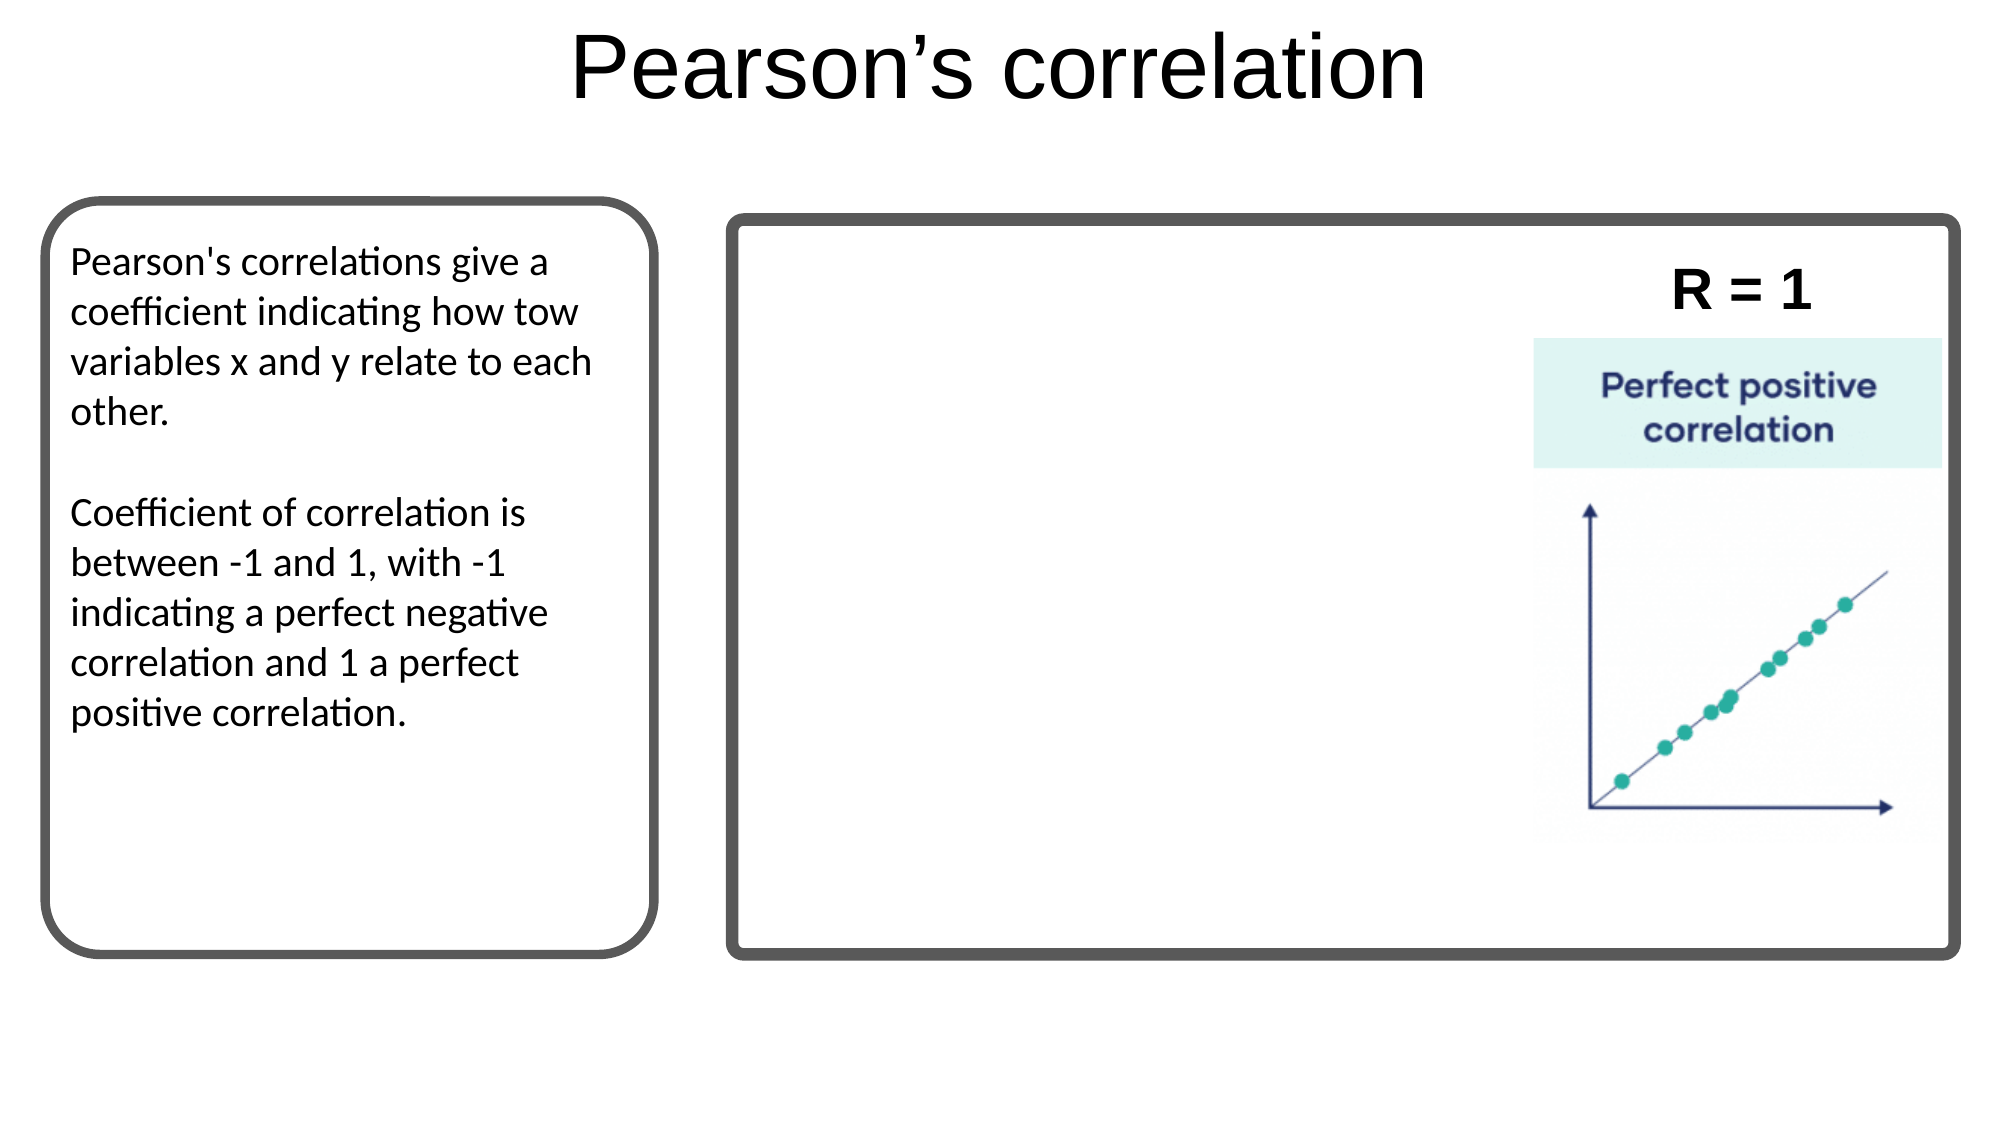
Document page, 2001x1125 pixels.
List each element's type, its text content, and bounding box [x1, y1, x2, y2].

text_box Pearson's correlations give a coefficient indicating how tow variables x and y relate to each other. Coefficient of correlation is between -1 and 1, with -1 indicating a perfect negative correlation and 1 a perfect positive correlation. [55, 226, 644, 892]
text_box R = 1 [1657, 244, 1828, 329]
text_box [731, 218, 1956, 956]
picture [1533, 338, 1943, 843]
text_box [44, 199, 655, 956]
text_box Pearson’s correlation [0, 0, 2000, 125]
